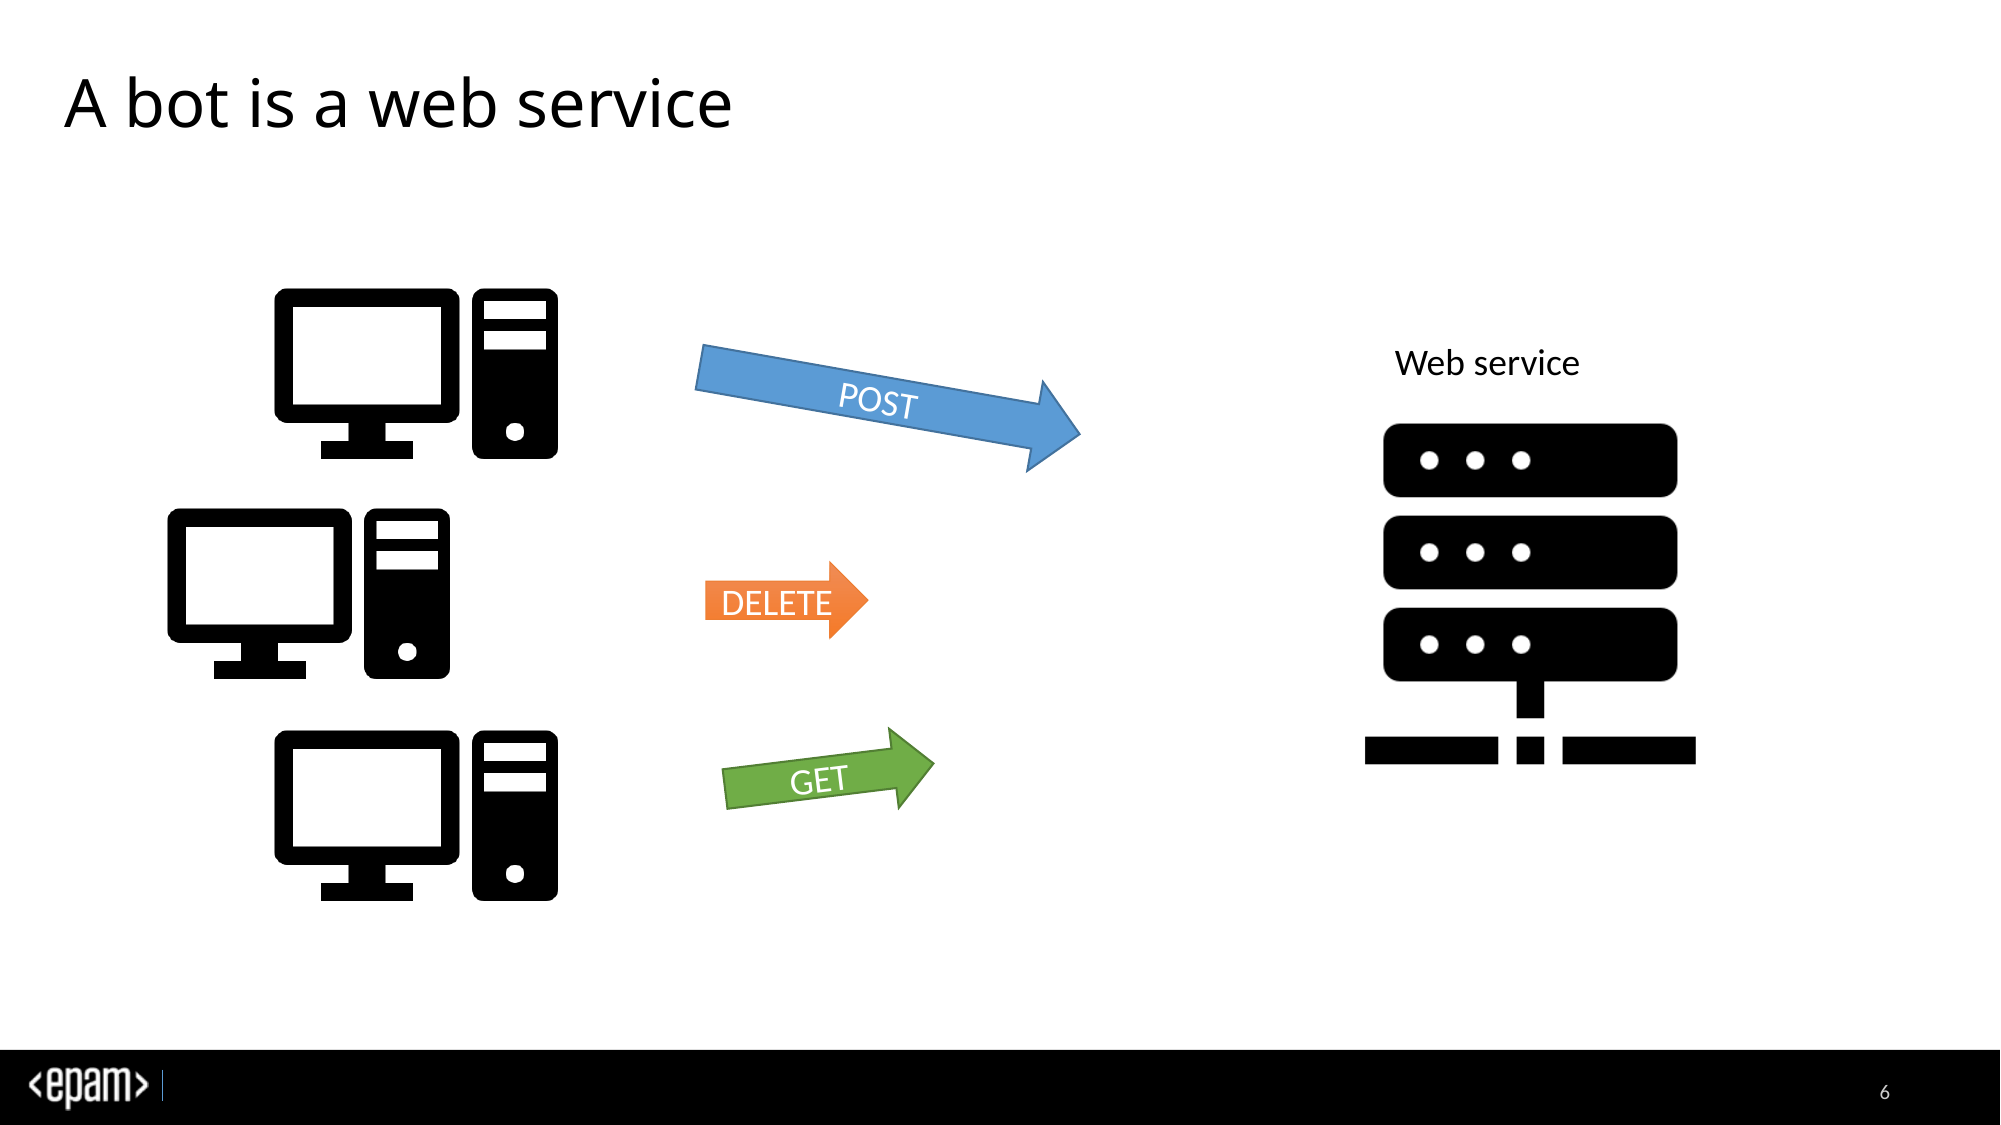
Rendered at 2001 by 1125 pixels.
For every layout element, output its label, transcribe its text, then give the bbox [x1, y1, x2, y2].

text_box POST [694, 343, 1082, 474]
text_box Web service [1379, 330, 1830, 391]
picture [161, 227, 564, 962]
title A bot is a web service [49, 49, 1899, 162]
text_box DELETE [705, 560, 869, 640]
picture [1309, 373, 1751, 815]
text_box GET [721, 726, 935, 811]
picture [28, 1067, 149, 1111]
